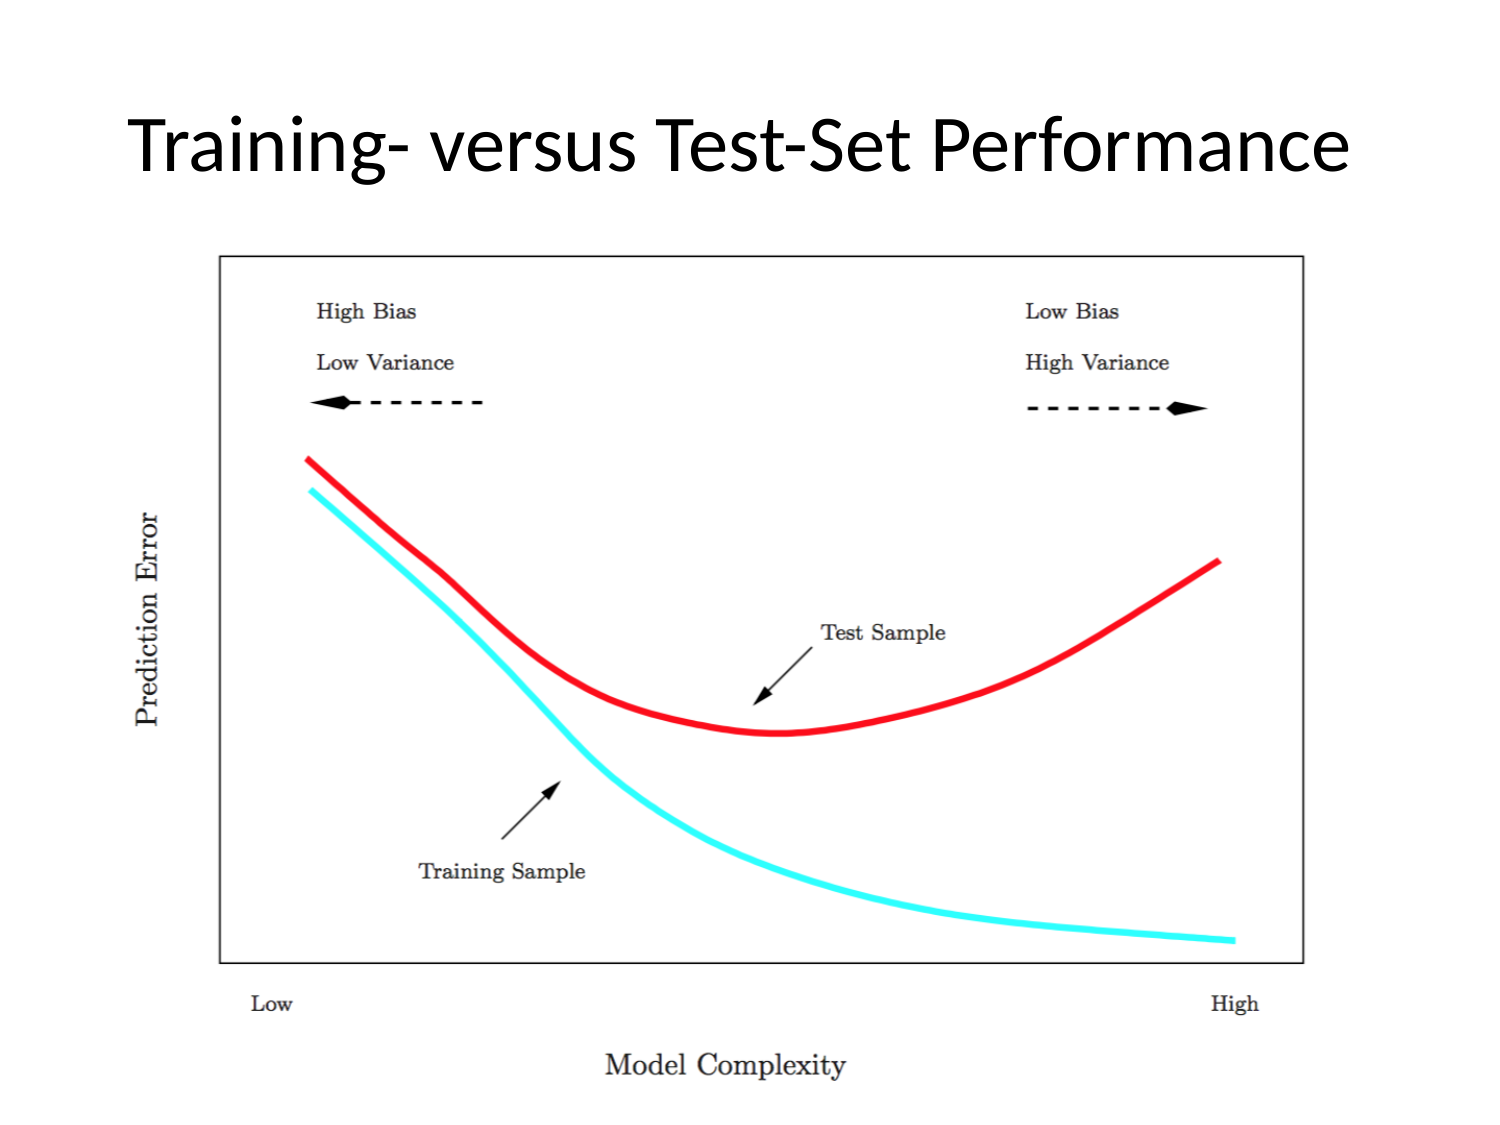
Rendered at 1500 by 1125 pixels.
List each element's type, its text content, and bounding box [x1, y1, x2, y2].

picture [75, 232, 1399, 1110]
title Training- versus Test-Set Performance [75, 45, 1425, 233]
